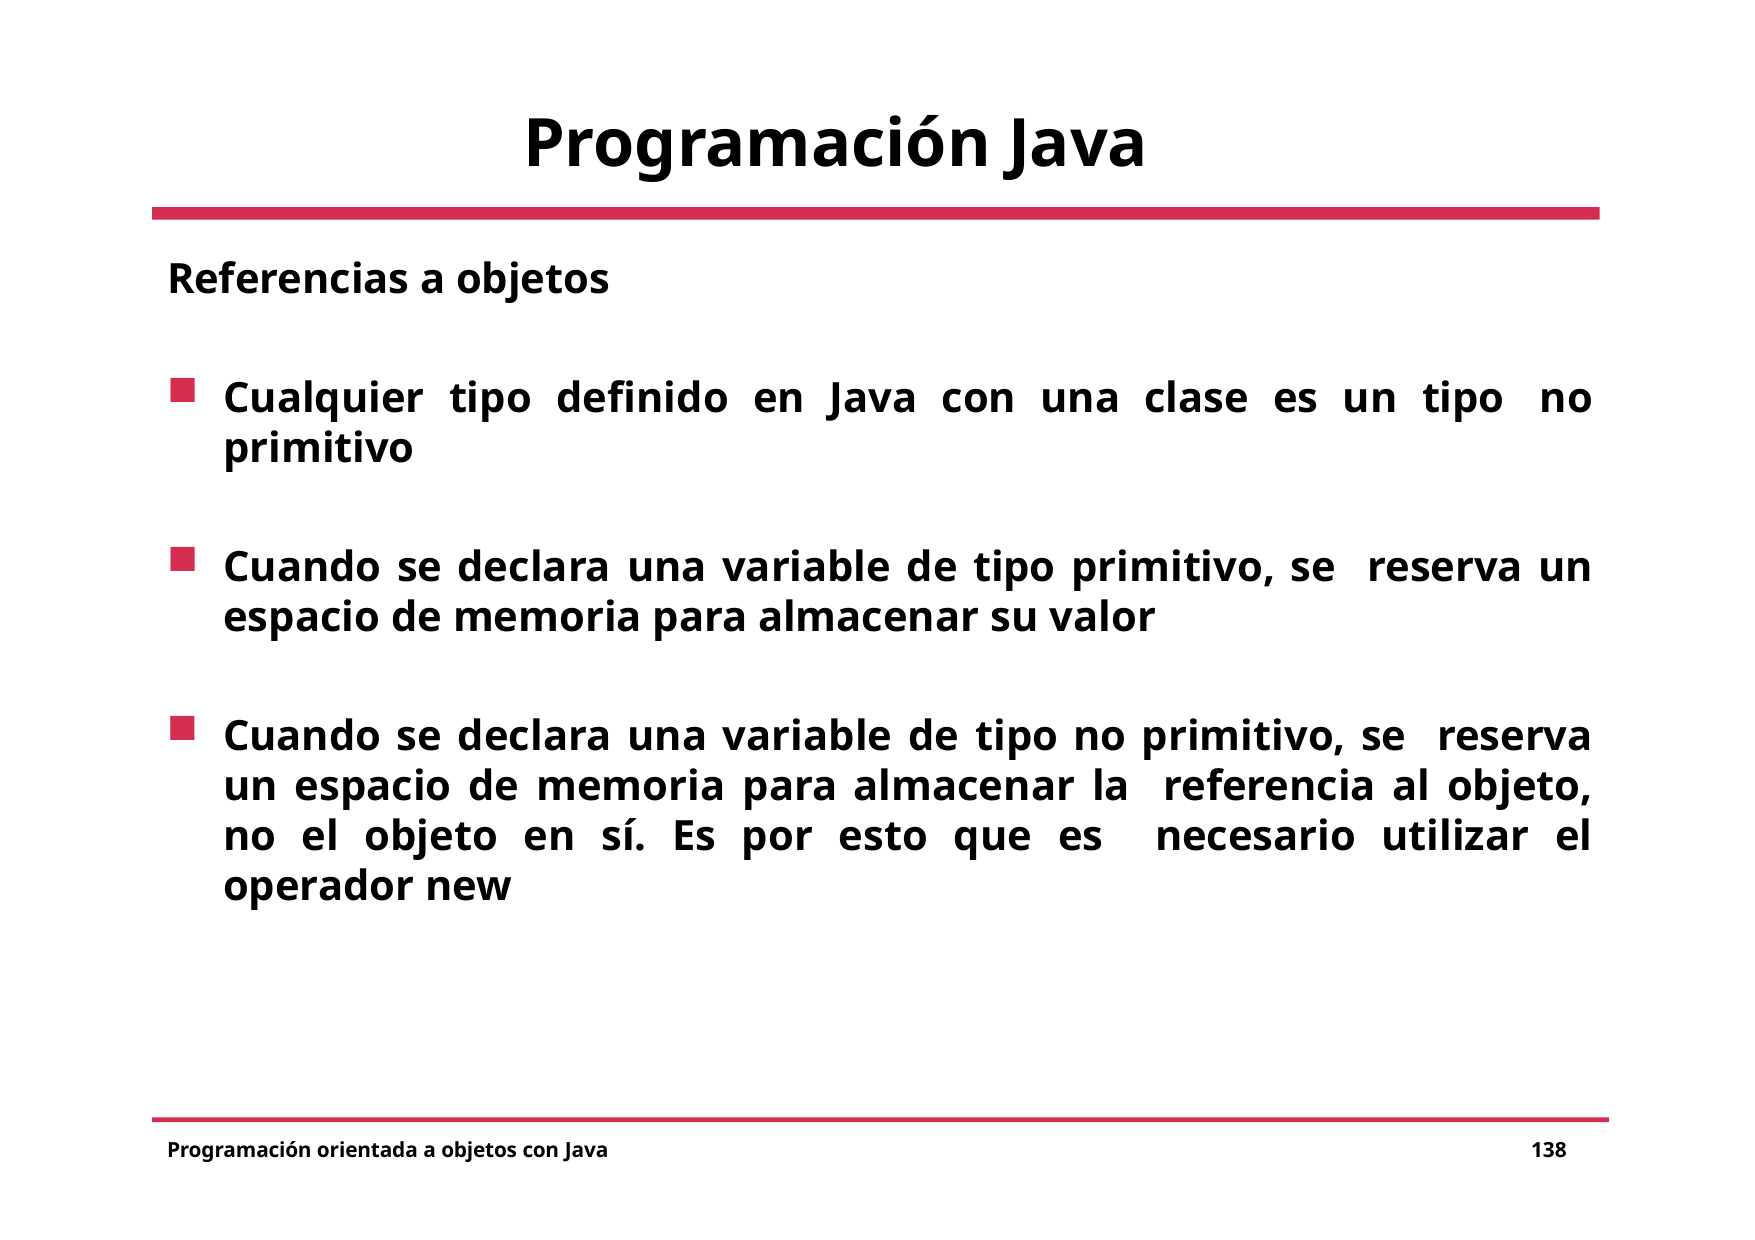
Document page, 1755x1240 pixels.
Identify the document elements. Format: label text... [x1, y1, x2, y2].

slide_number 138 [1524, 1134, 1583, 1240]
text_box Referencias a objetos Cualquier tipo definido en Java con una clase es un tipo no primitivo Cuando se declara una variable de tipo primitivo, se reserva un espacio de memoria para almacenar su valor Cuando se declara una variable de tipo no primitivo, se reserva un espacio de memoria para almacenar la referencia al objeto, no el objeto en sí. Es por esto que es necesario utilizar el operador new [165, 249, 1594, 909]
title Programación Java [514, 97, 1240, 249]
footer Programación orientada a objetos con Java [165, 1134, 675, 1240]
